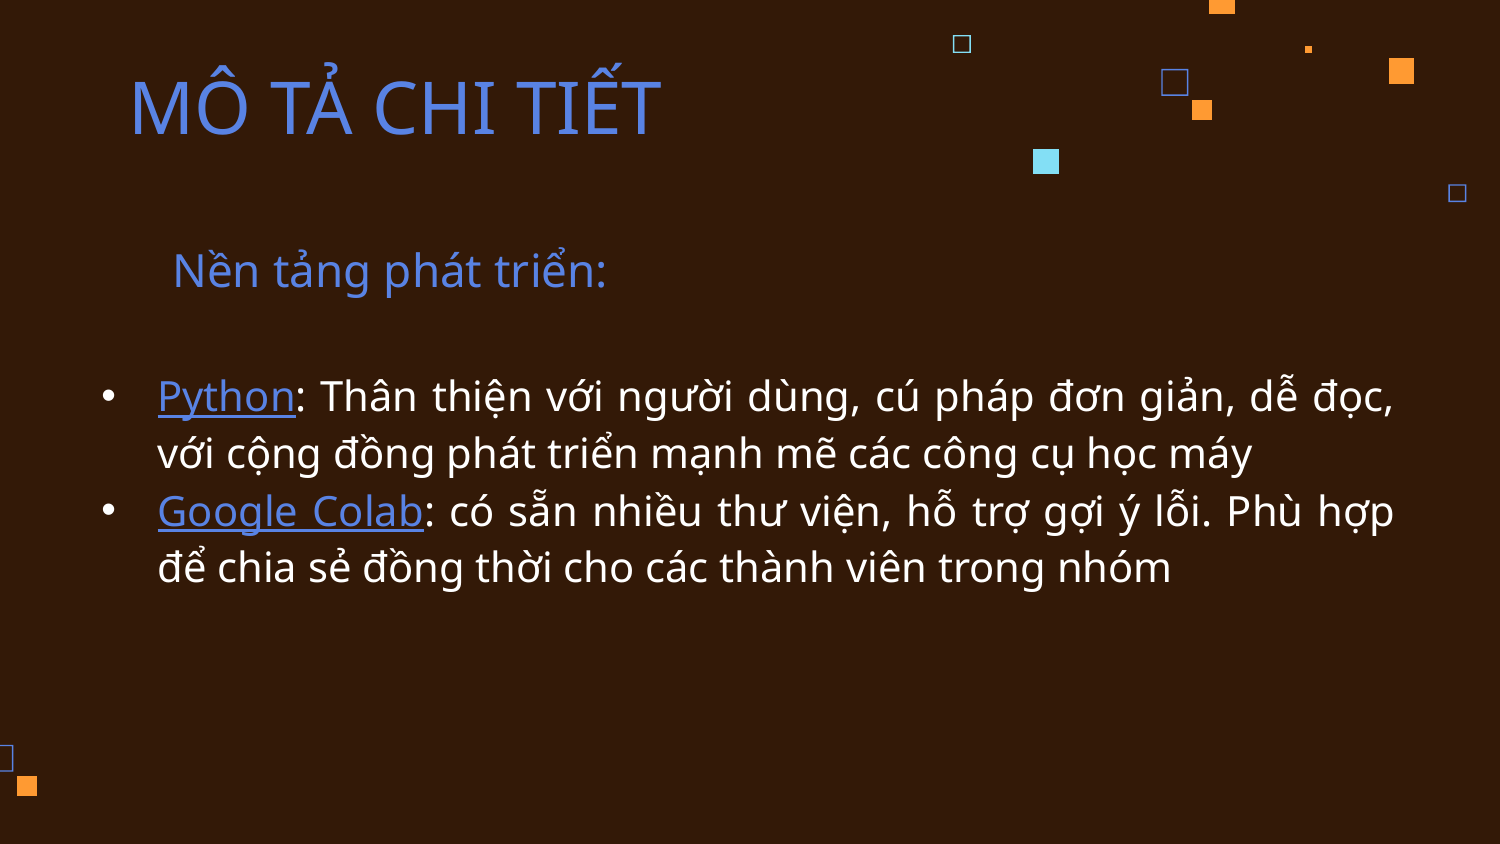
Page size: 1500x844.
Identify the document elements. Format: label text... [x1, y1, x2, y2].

text_box Python: Thân thiện với người dùng, cú pháp đơn giản, dễ đọc, với cộng đồng phát triển mạnh mẽ các công cụ học máy Google Colab: có sẵn nhiều thư viện, hỗ trợ gợi ý lỗi. Phù hợp để chia sẻ đồng thời cho các thành viên trong nhóm [67, 347, 1411, 776]
text_box MÔ TẢ CHI TIẾT [113, 57, 680, 153]
text_box Nền tảng phát triển: [38, 238, 754, 300]
